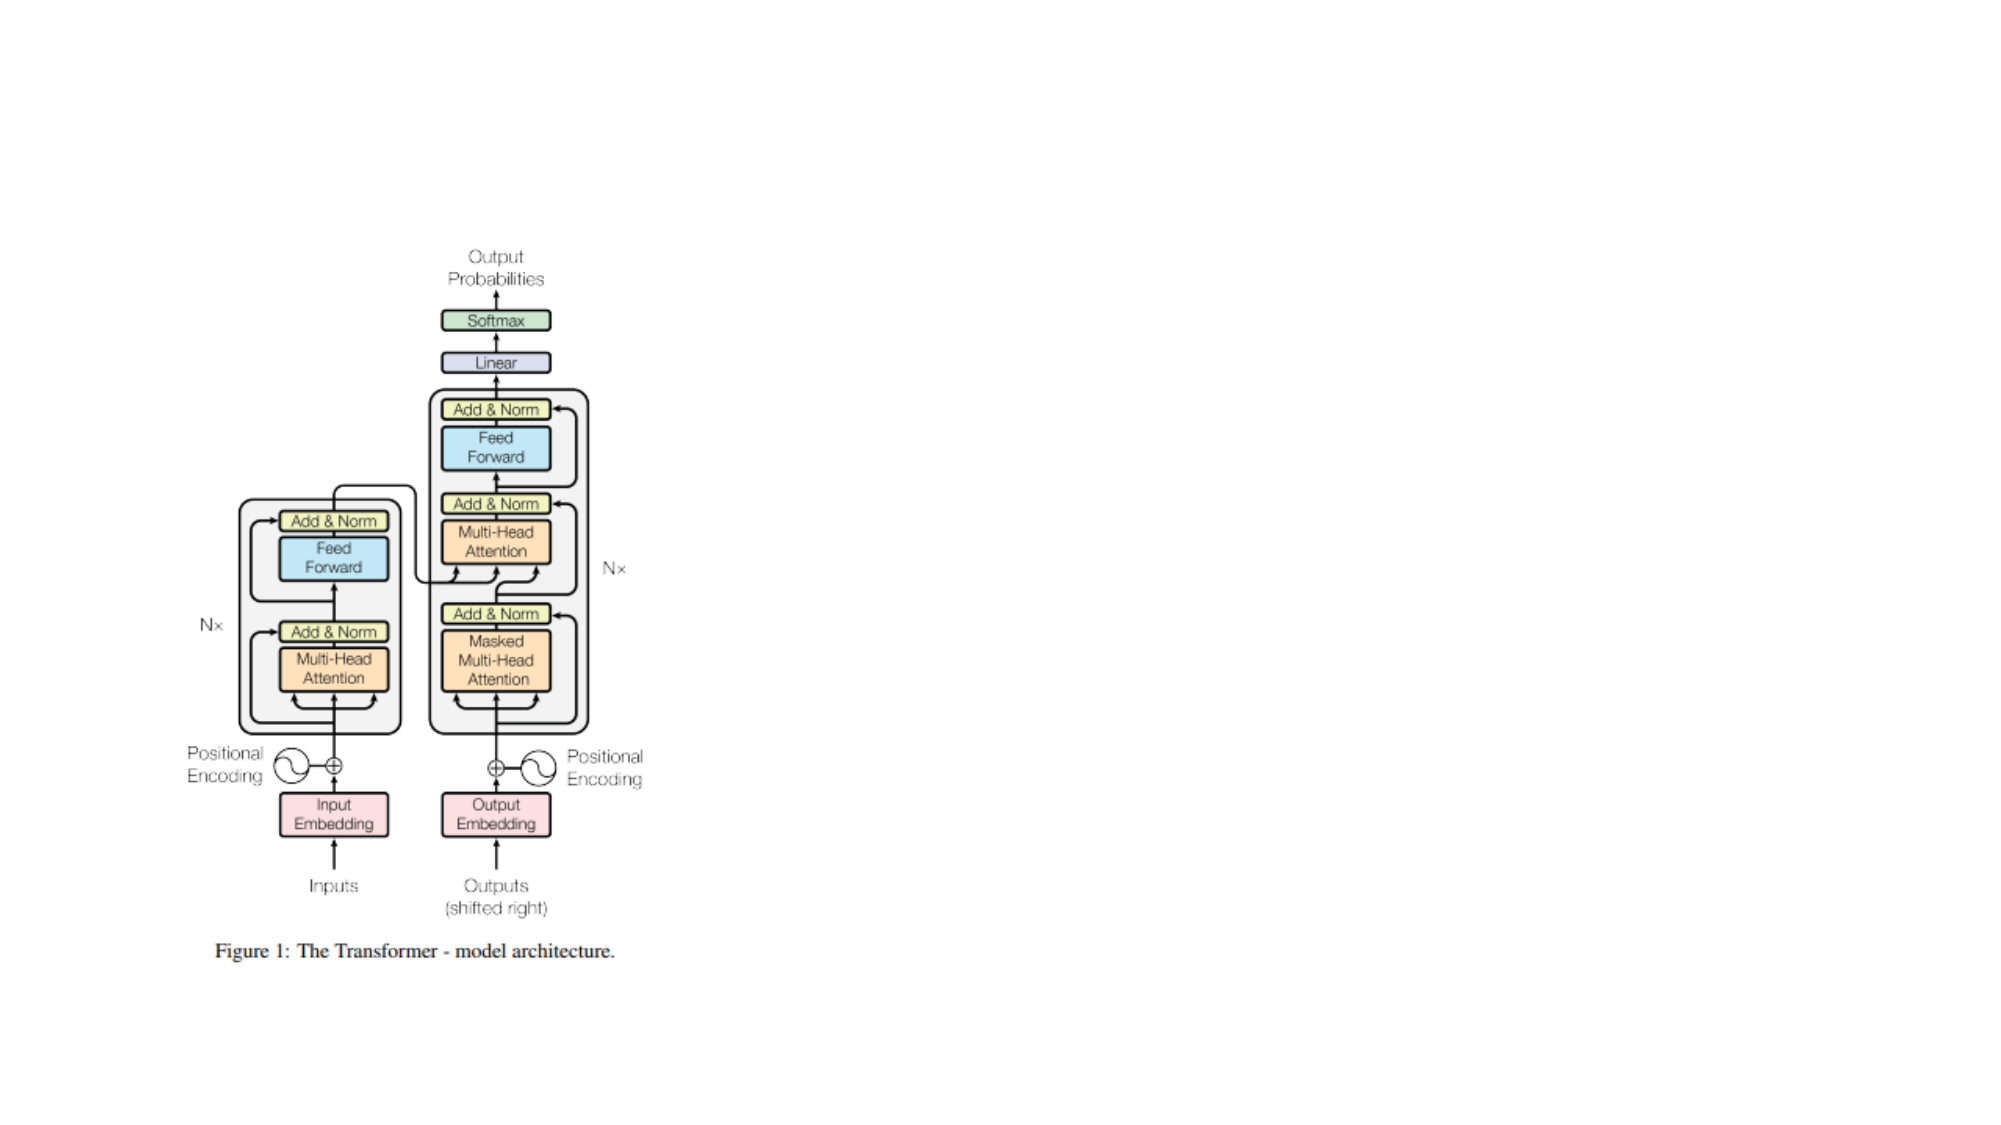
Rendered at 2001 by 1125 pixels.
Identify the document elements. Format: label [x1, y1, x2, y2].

picture [59, 212, 739, 986]
